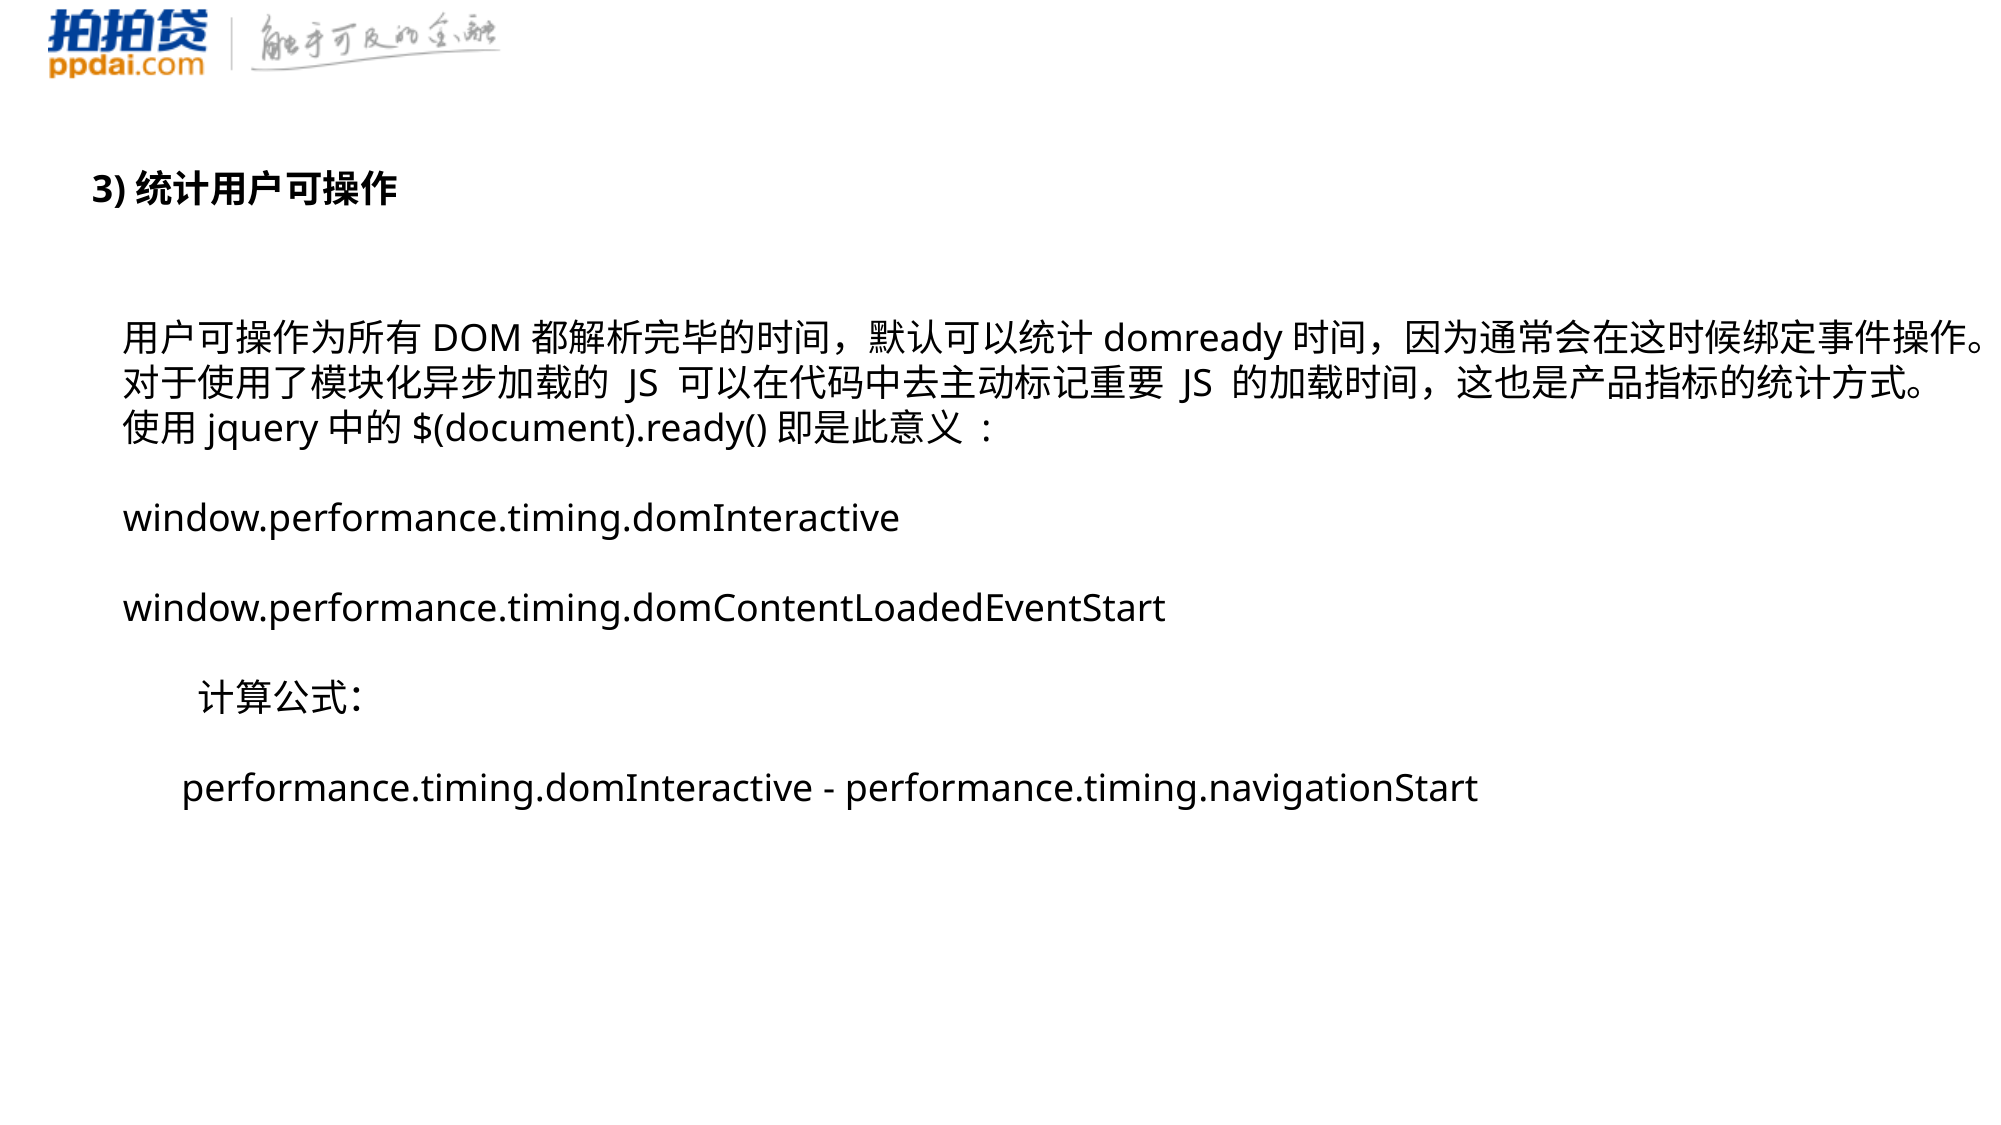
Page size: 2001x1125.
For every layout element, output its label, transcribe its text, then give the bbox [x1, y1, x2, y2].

text_box 用户可操作为所有DOM都解析完毕的时间，默认可以统计domready时间，因为通常会在这时候绑定事件操作。 对于使用了模块化异步加载的 JS 可以在代码中去主动标记重要 JS 的加载时间，这也是产品指标的统计方式。 使用jquery中的$(document).ready()即是此意义 : window.performance.timing.domInteractive window.performance.timing.domContentLoadedEventStart 计算公式： performance.timing.domInteractive - performance.timing.navigationStart [108, 306, 2000, 817]
picture [48, 8, 502, 80]
text_box 3)统计用户可操作 [77, 157, 413, 218]
